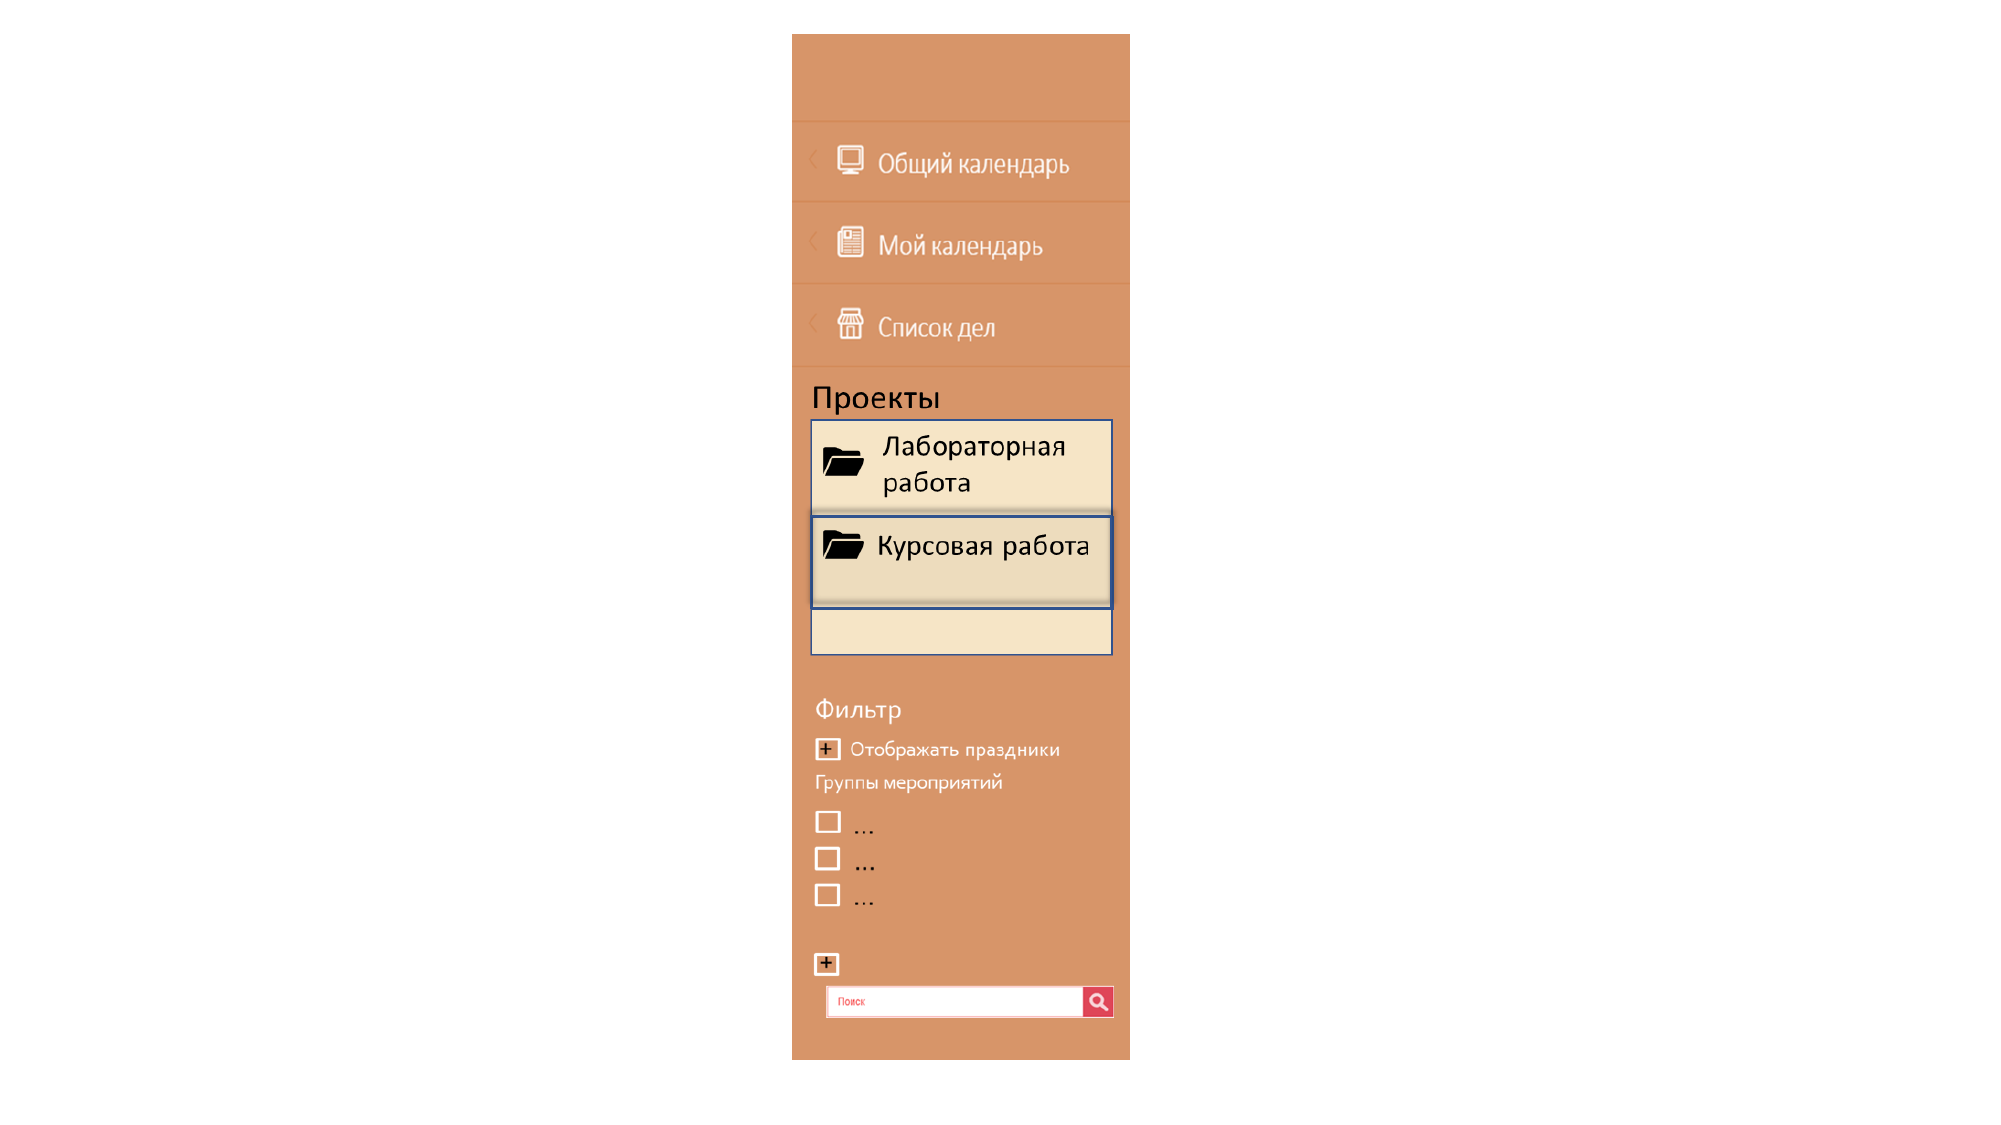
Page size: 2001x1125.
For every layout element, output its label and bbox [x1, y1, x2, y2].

picture [788, 34, 1130, 1060]
